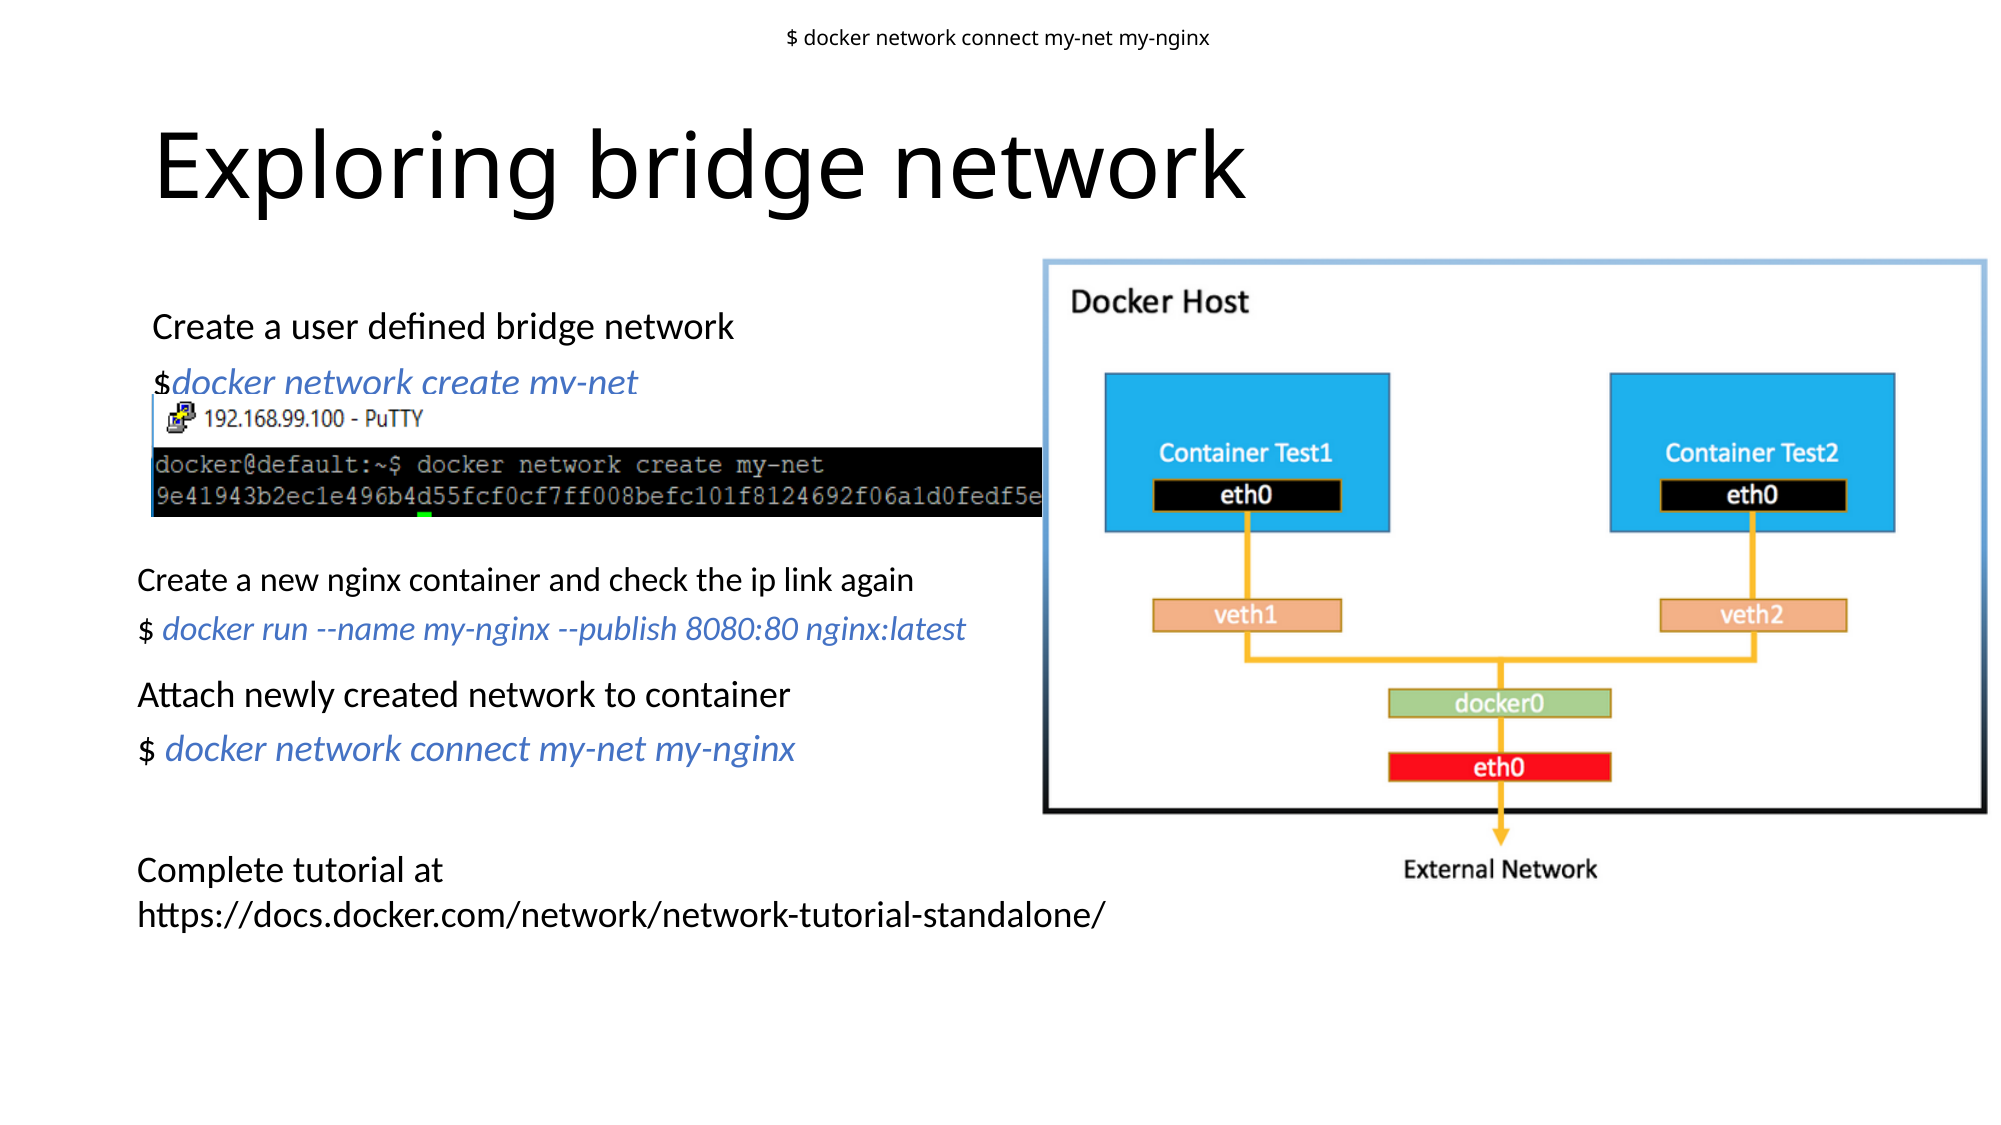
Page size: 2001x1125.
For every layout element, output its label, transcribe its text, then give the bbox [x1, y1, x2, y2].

text_box Attach newly created network to container $ docker network connect my-net my-nginx [122, 667, 943, 780]
text_box Create a new nginx container and check the ip link again $ docker run --name my-nginx --publish 8080:80 nginx:latest [122, 554, 1028, 668]
list Create a user defined bridge network $docker network create my-net [137, 299, 1042, 413]
title Exploring bridge network [137, 59, 1863, 278]
text_box $ docker network connect my-net my-nginx [771, 17, 1229, 58]
picture [151, 254, 2000, 892]
text_box Complete tutorial at https://docs.docker.com/network/network-tutorial-standalone/ [122, 838, 1376, 943]
